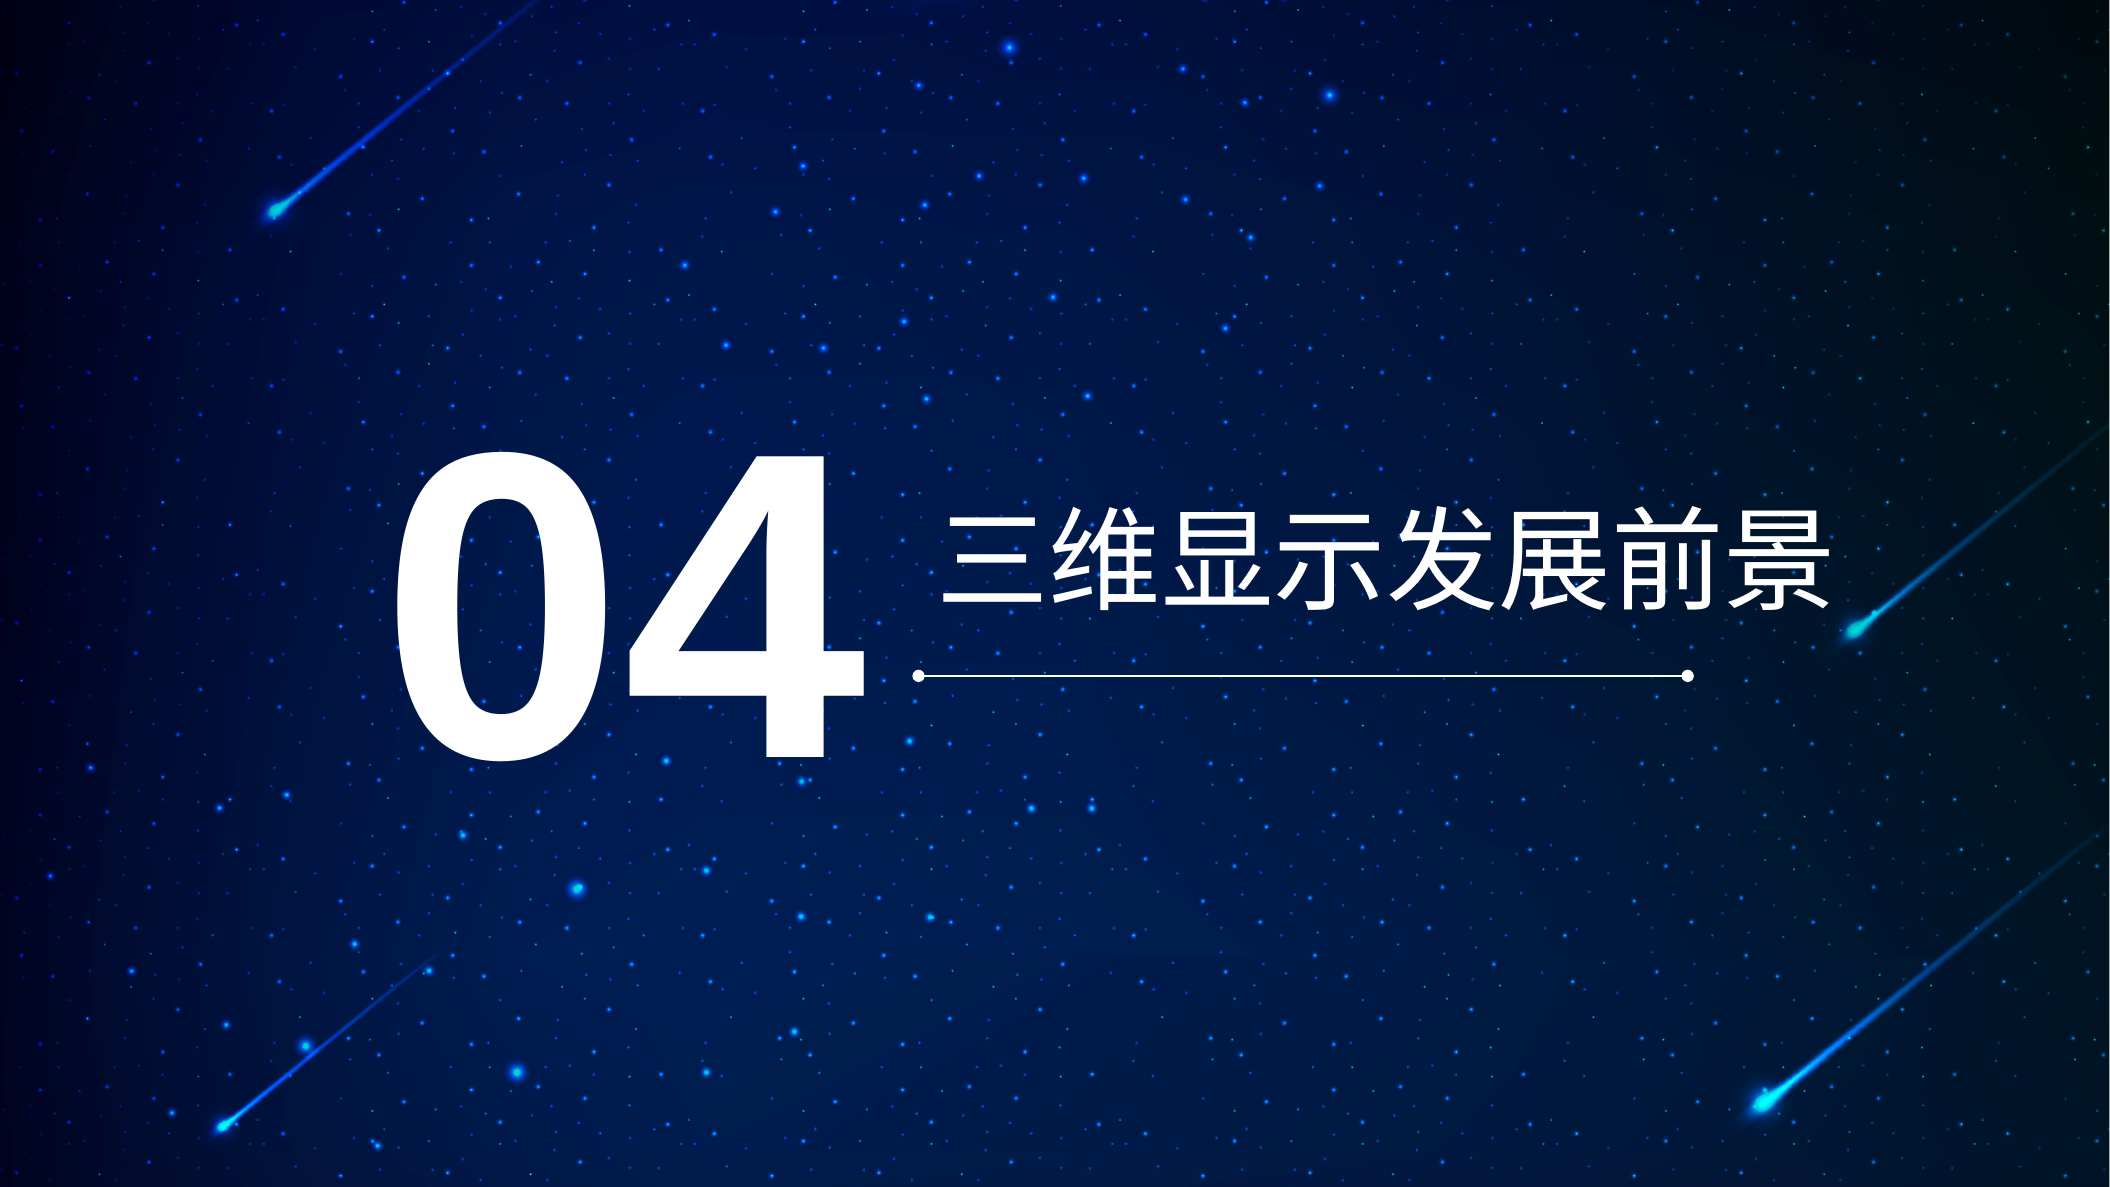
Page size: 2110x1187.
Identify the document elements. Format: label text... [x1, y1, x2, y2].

text_box 三维显示发展前景 [936, 488, 1990, 624]
picture [0, 0, 2110, 1187]
text_box 04 [259, 320, 988, 846]
